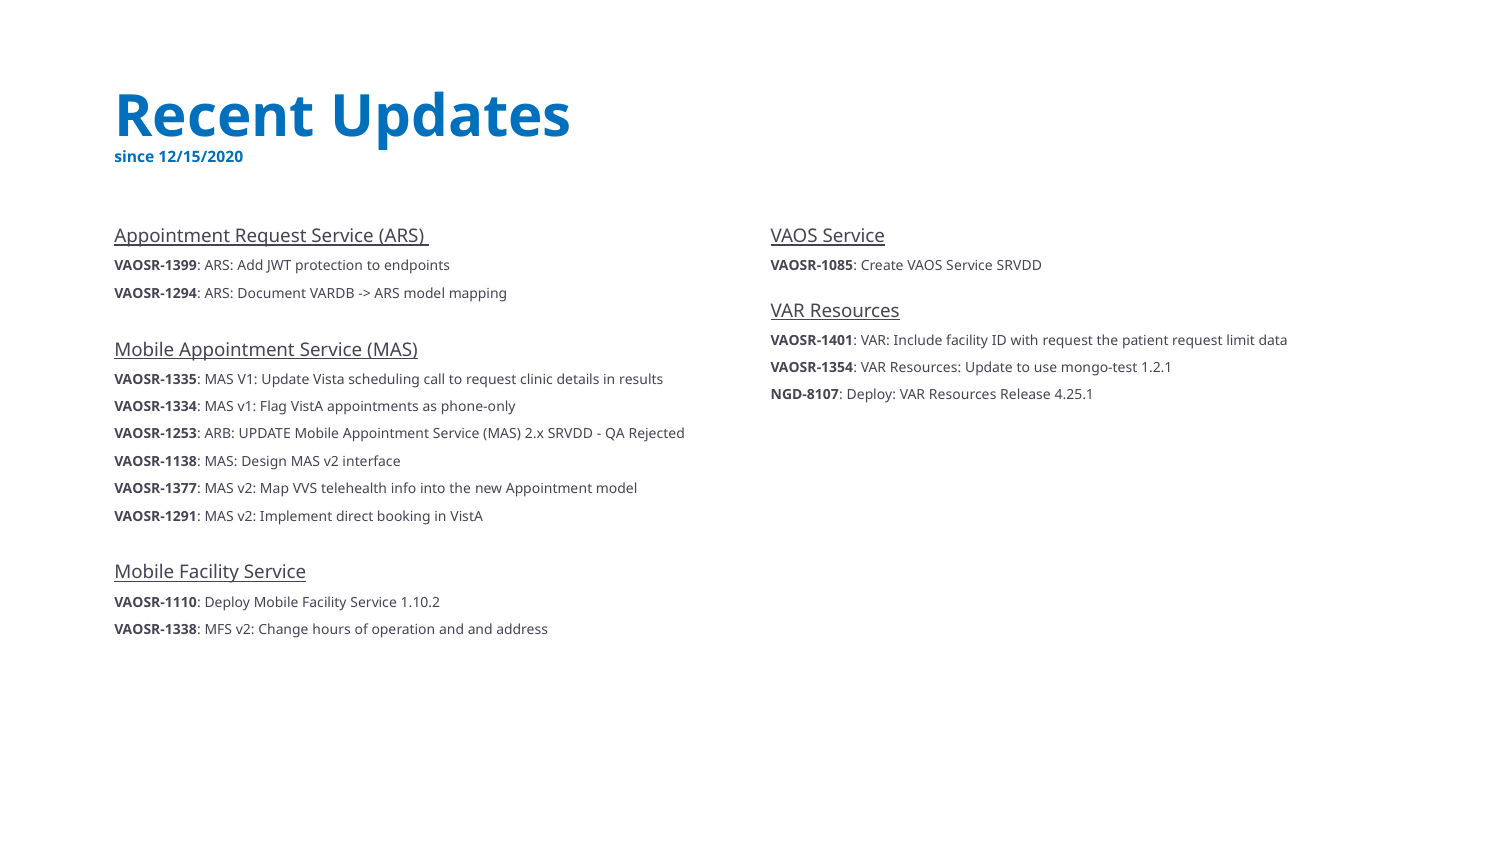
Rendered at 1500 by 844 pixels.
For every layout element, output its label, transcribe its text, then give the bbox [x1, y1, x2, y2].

list Appointment Request Service (ARS) VAOSR-1399: ARS: Add JWT protection to endpoints VAOSR-1294: ARS: Document VARDB -> ARS model mapping Mobile Appointment Service (MAS) VAOSR-1335: MAS V1: Update Vista scheduling call to request clinic details in results VAOSR-1334: MAS v1: Flag VistA appointments as phone-only VAOSR-1253: ARB: UPDATE Mobile Appointment Service (MAS) 2.x SRVDD - QA Rejected VAOSR-1138: MAS: Design MAS v2 interface VAOSR-1377: MAS v2: Map VVS telehealth info into the new Appointment model VAOSR-1291: MAS v2: Implement direct booking in VistA Mobile Facility Service VAOSR-1110: Deploy Mobile Facility Service 1.10.2 VAOSR-1338: MFS v2: Change hours of operation and and address [103, 224, 741, 760]
title Recent Updates since 12/15/2020 [103, 44, 1397, 208]
list VAOS Service VAOSR-1085: Create VAOS Service SRVDD VAR Resources VAOSR-1401: VAR: Include facility ID with request the patient request limit data VAOSR-1354: VAR Resources: Update to use mongo-test 1.2.1 NGD-8107: Deploy: VAR Resources Release 4.25.1 [759, 224, 1397, 760]
